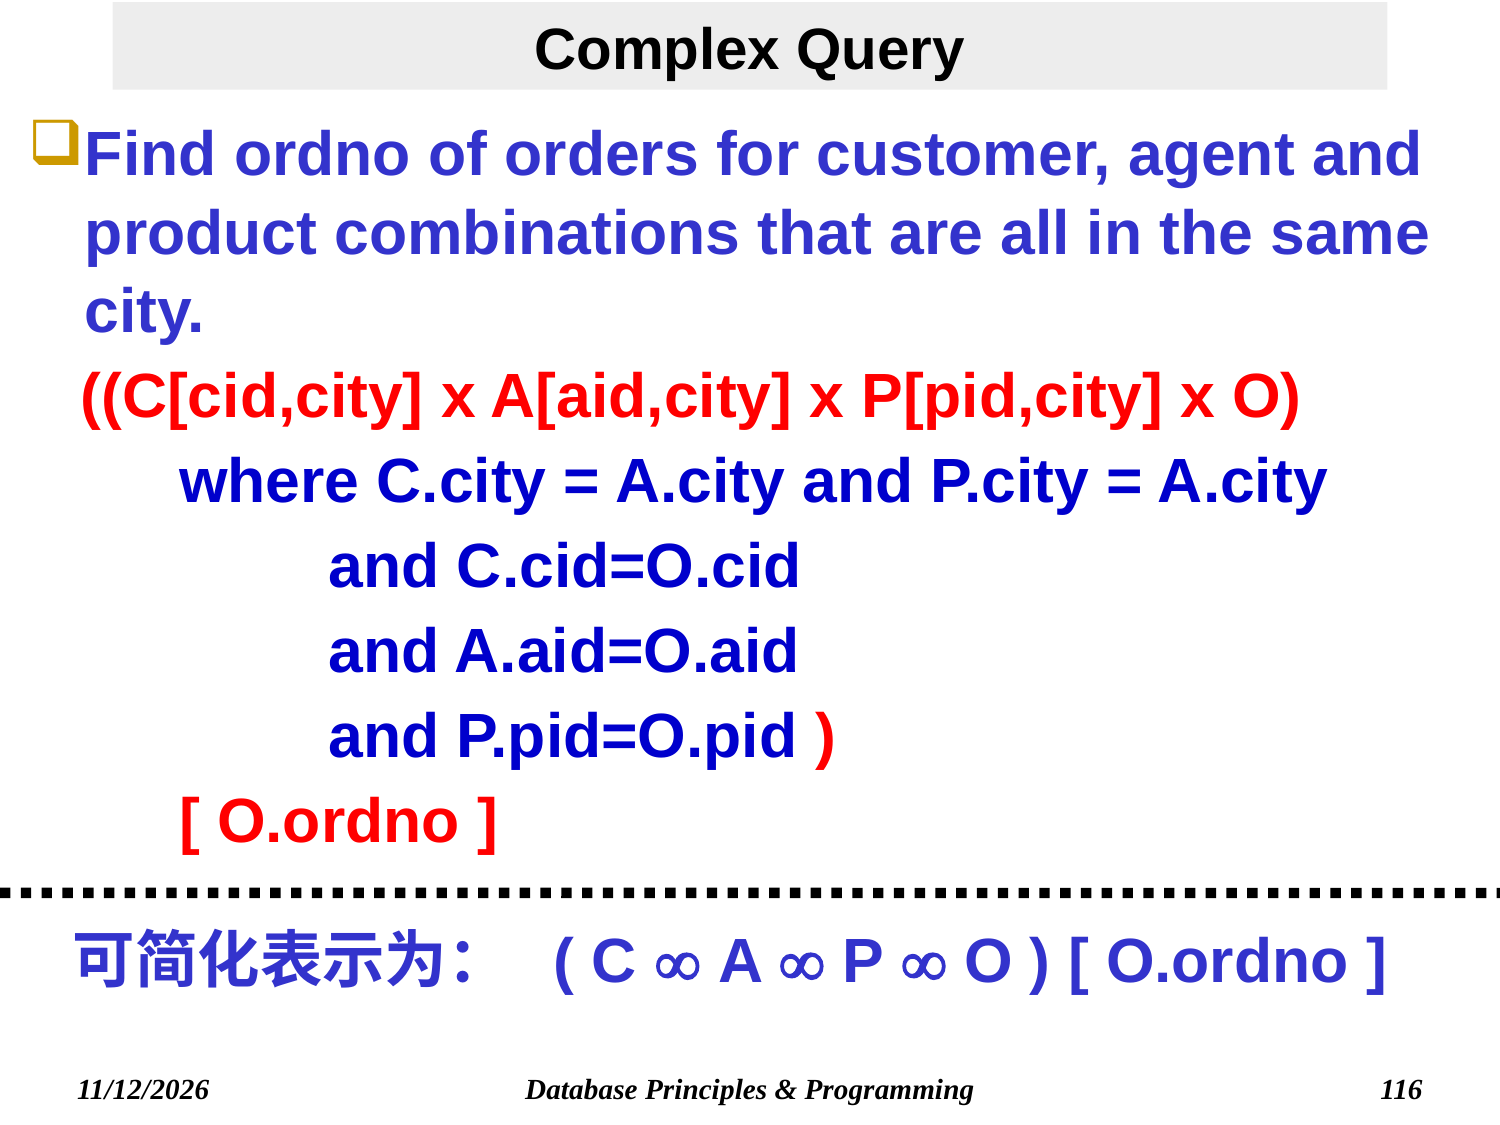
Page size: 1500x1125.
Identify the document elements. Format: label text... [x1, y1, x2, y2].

title Complex Query [112, 1, 1388, 90]
text_box 可简化表示为： ( C  A  P  O ) [ O.ordno ] [0, 912, 1500, 1024]
text_box [1124, 1062, 1438, 1113]
text_box Database Principles & Programming [425, 1062, 1075, 1113]
list Find ordno of orders for customer, agent and product combinations that are all in the same city. ((C[cid,city] x A[aid,city] x P[pid,city] x O) where C.city = A.city and P.city = A.city and C.cid=O.cid and A.aid=O.aid and P.pid=O.pid ) [ O.ordno ] [13, 101, 1477, 871]
text_box [62, 1062, 375, 1113]
